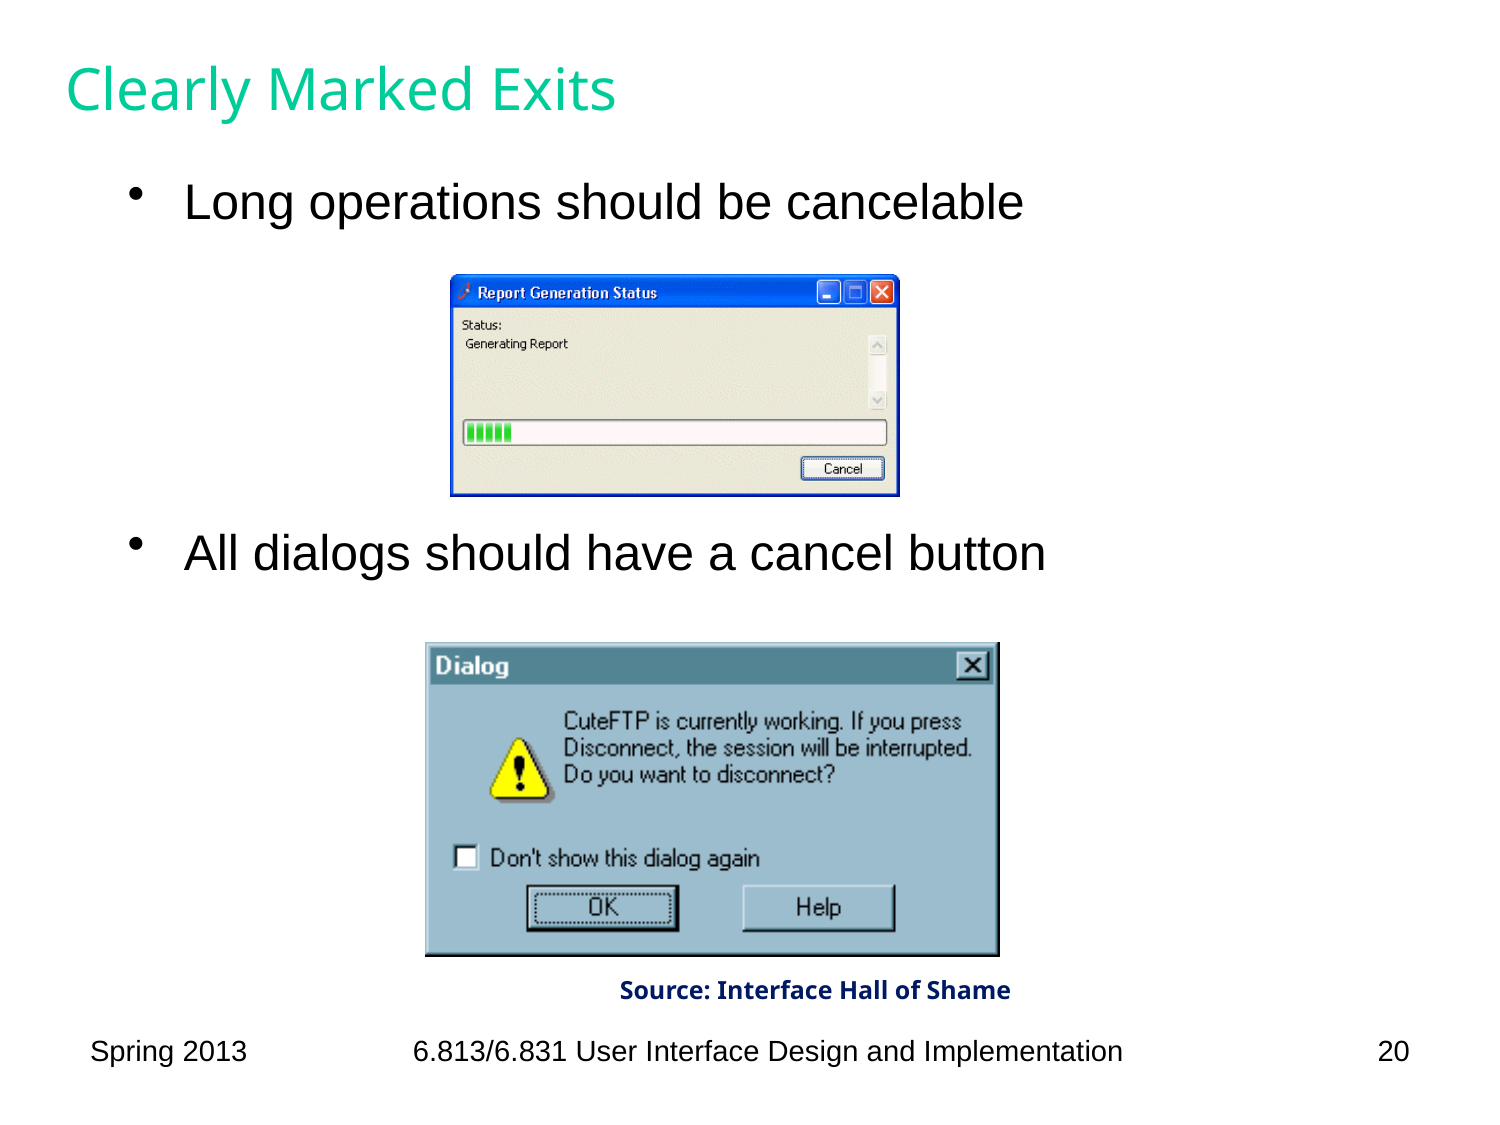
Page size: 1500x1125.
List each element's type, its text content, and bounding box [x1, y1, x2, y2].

title Clearly Marked Exits [49, 24, 1438, 151]
picture [449, 274, 901, 497]
slide_number 20 [1237, 1024, 1426, 1103]
footer 6.813/6.831 User Interface Design and Implementation [312, 1024, 1226, 1103]
list Long operations should be cancelable All dialogs should have a cancel button [112, 162, 1388, 1001]
picture [424, 642, 1001, 957]
slide_number Spring 2013 [74, 1024, 301, 1103]
text_box Source: Interface Hall of Shame [604, 967, 1027, 1013]
